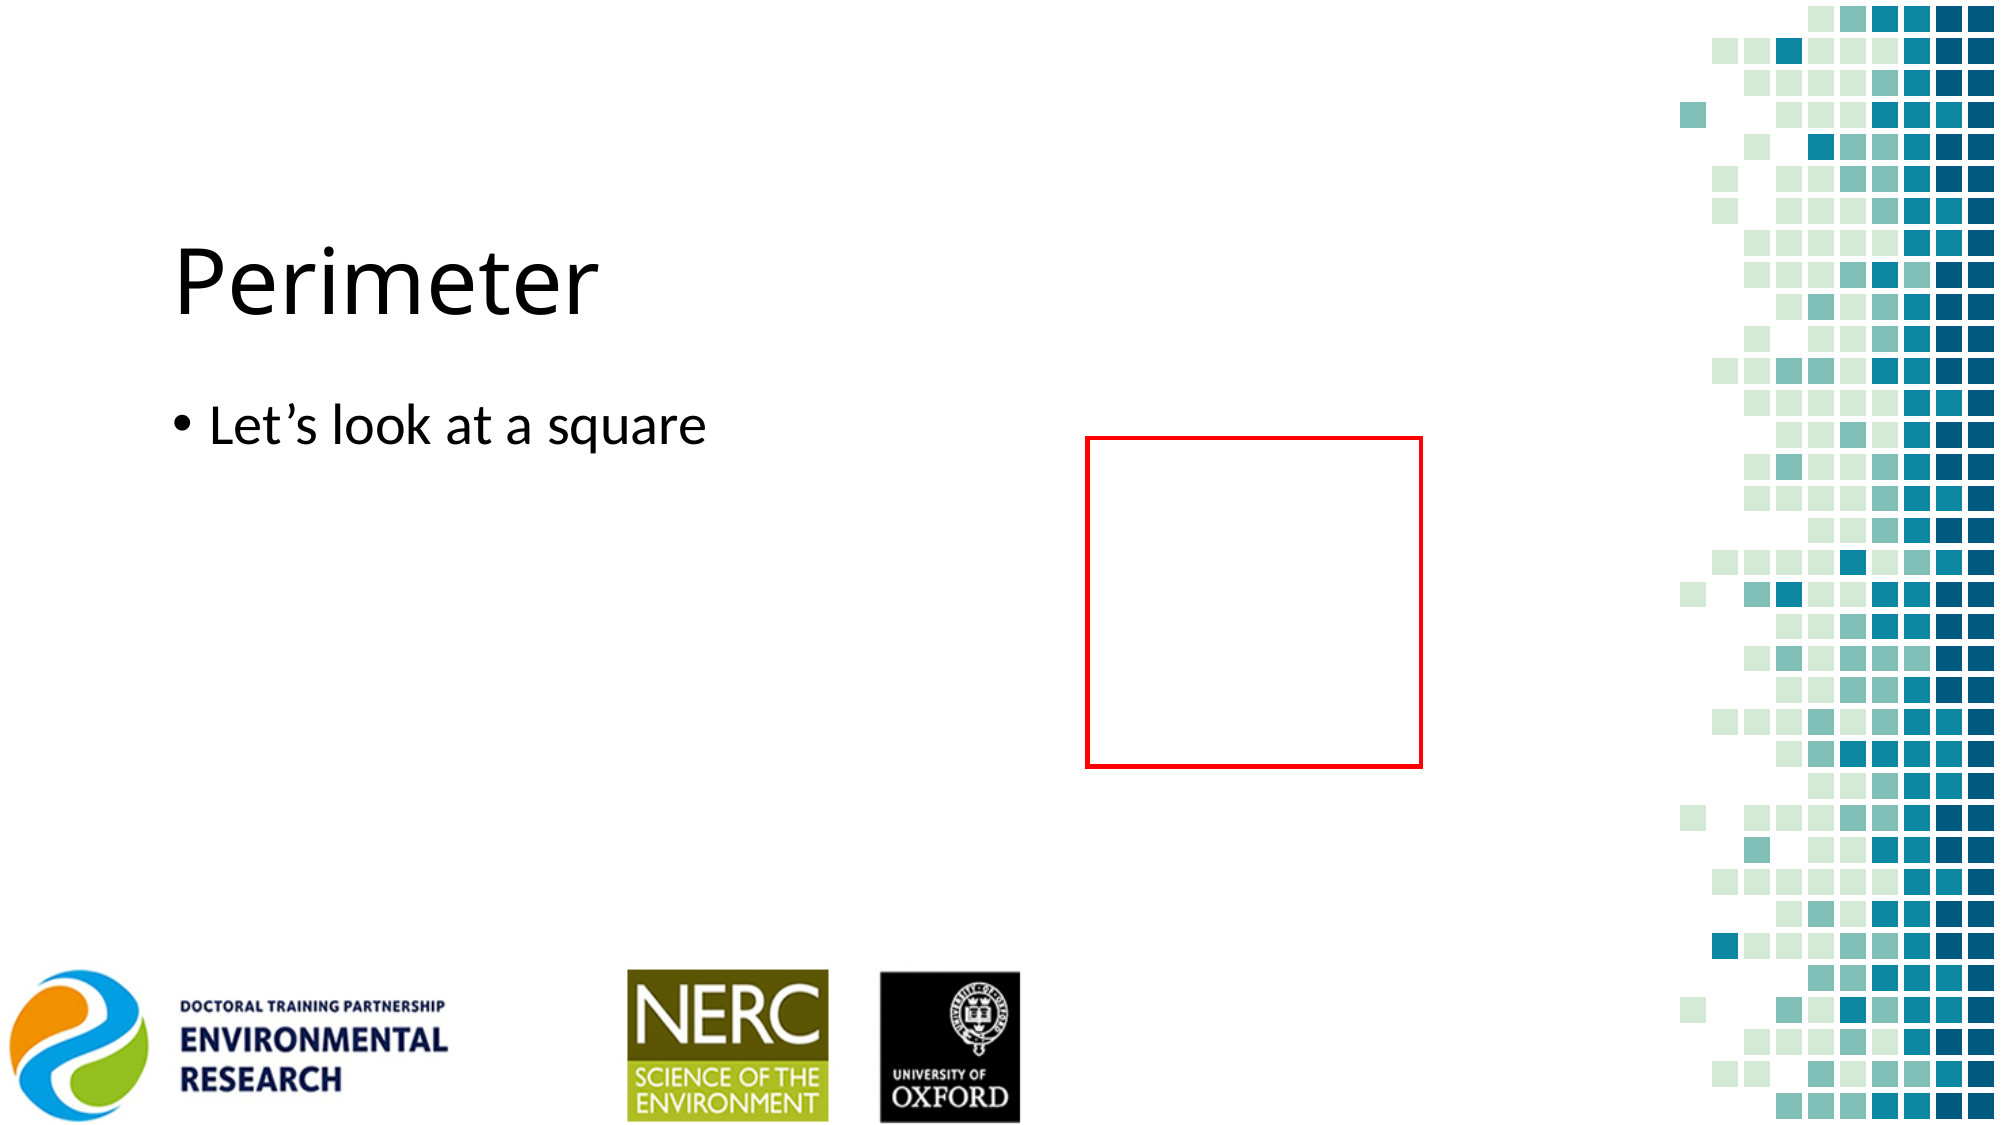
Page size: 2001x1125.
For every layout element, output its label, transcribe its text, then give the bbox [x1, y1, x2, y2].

title Perimeter [157, 161, 1636, 350]
list Let’s look at a square [157, 379, 1636, 964]
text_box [0, 964, 1676, 1125]
text_box [1087, 437, 1422, 768]
